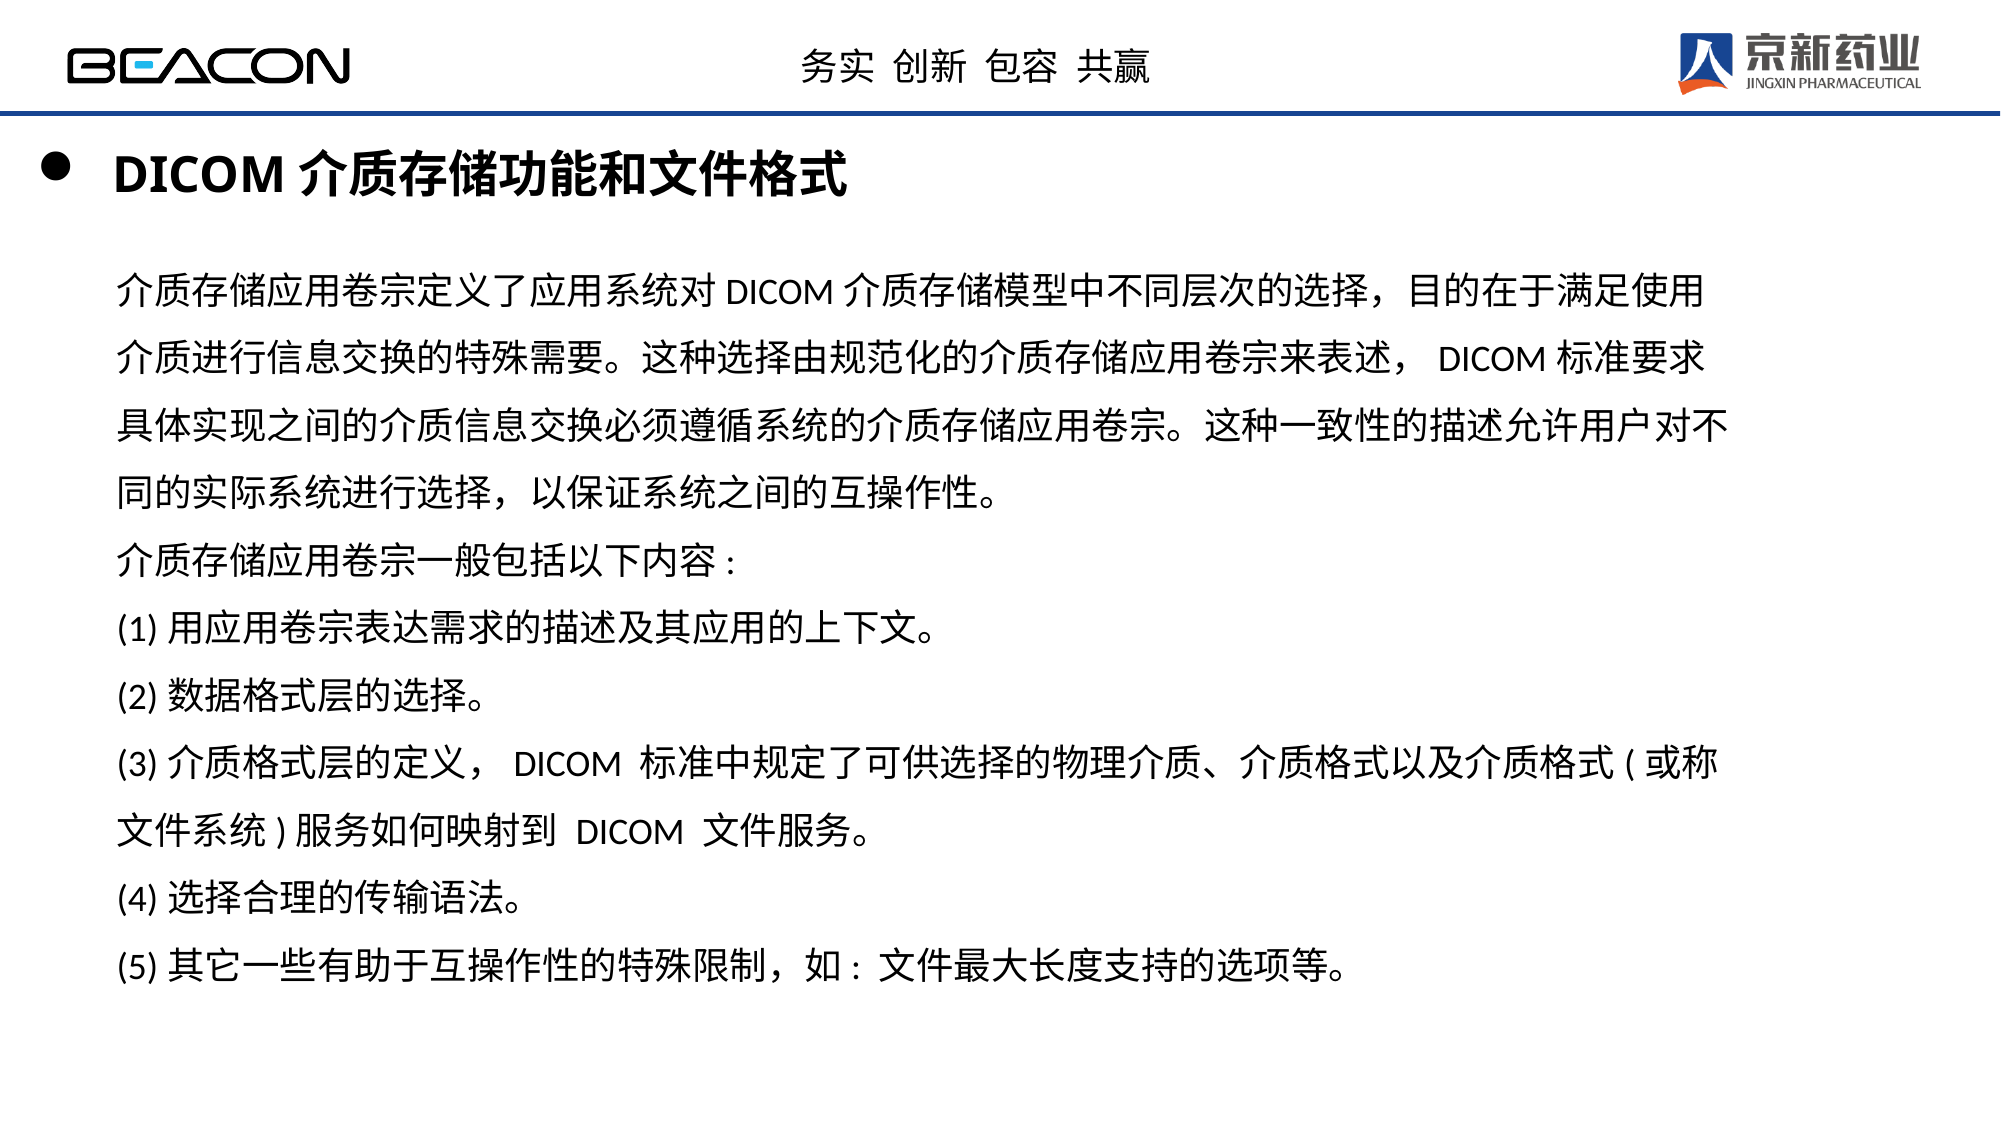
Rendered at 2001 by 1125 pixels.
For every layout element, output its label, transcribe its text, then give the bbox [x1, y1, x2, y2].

picture [42, 29, 367, 98]
picture [1678, 33, 1921, 95]
text_box 介质存储应用卷宗定义了应用系统对DICOM介质存储模型中不同层次的选择，目的在于满足使用介质进行信息交换的特殊需要。这种选择由规范化的介质存储应用卷宗来表述，DICOM标准要求具体实现之间的介质信息交换必须遵循系统的介质存储应用卷宗。这种一致性的描述允许用户对不同的实际系统进行选择，以保证系统之间的互操作性。 介质存储应用卷宗一般包括以下内容: (1)用应用卷宗表达需求的描述及其应用的上下文。 (2)数据格式层的选择。 (3)介质格式层的定义，DICOM 标准中规定了可供选择的物理介质、介质格式以及介质格式(或称文件系统)服务如何映射到 DICOM 文件服务。 (4)选择合理的传输语法。 (5)其它一些有助于互操作性的特殊限制，如: 文件最大长度支持的选项等。 [101, 236, 1749, 995]
text_box DICOM介质存储功能和文件格式 [22, 135, 1027, 211]
